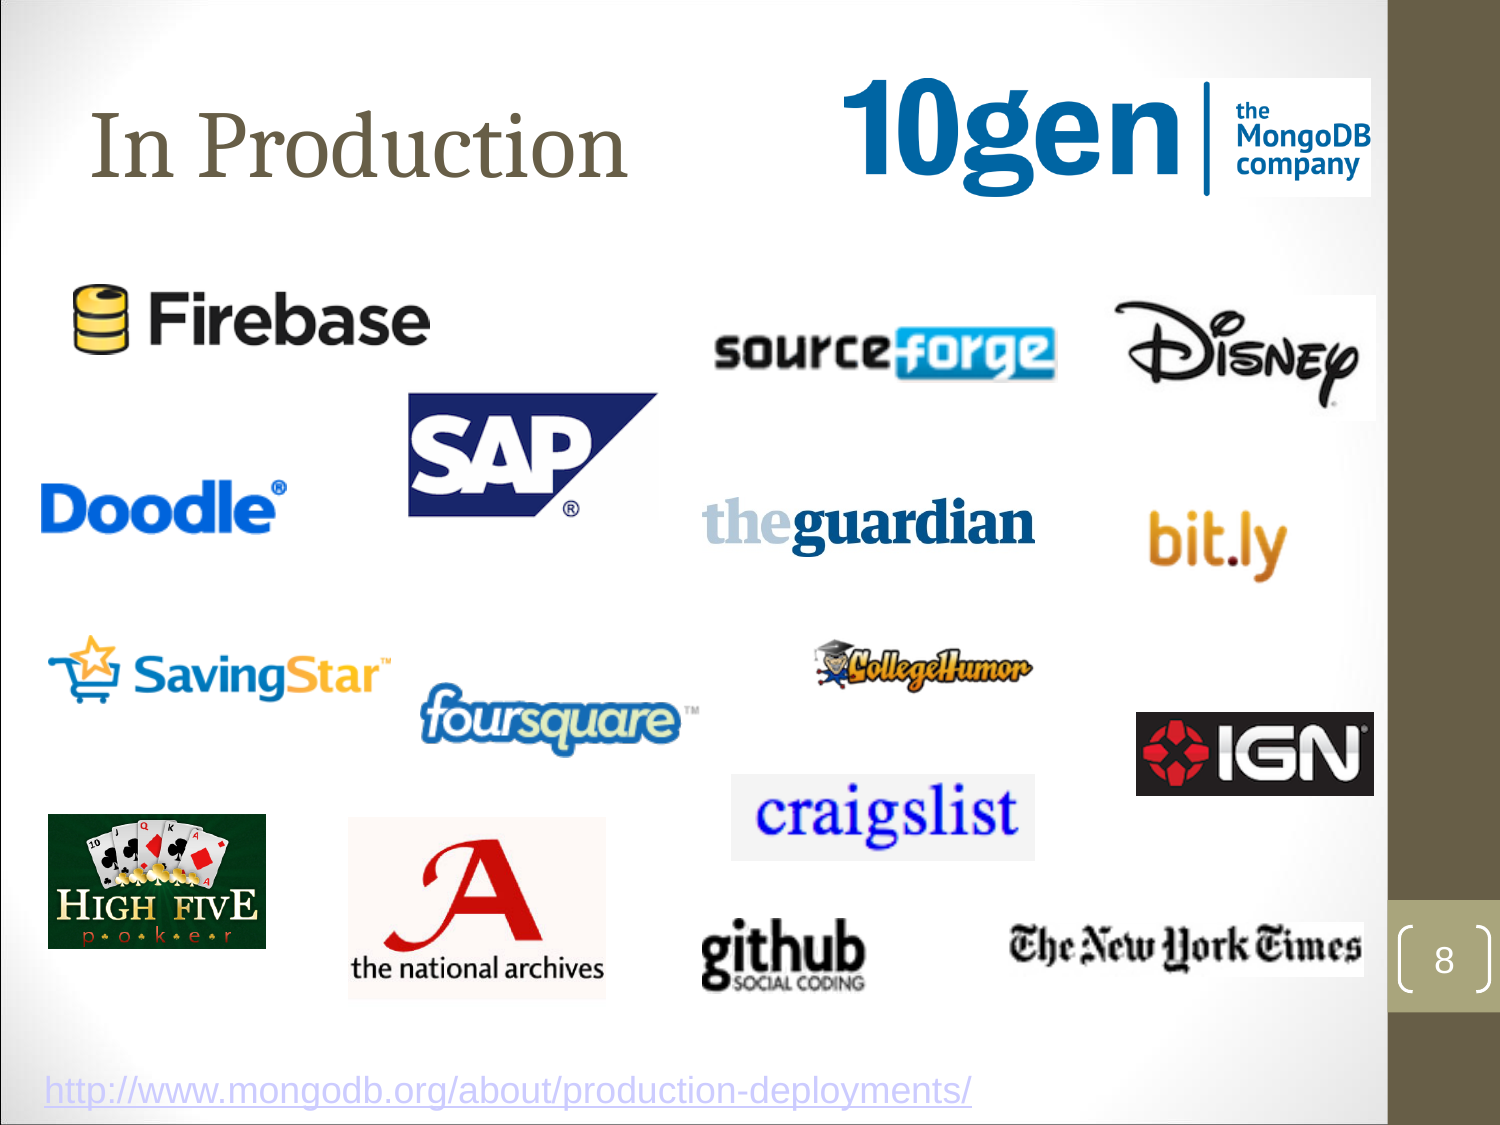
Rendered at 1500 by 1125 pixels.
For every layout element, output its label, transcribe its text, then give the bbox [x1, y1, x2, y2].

picture [0, 0, 1387, 1125]
text_box In Production [75, 45, 1325, 233]
text_box http://www.mongodb.org/about/production-deployments/ [29, 1058, 1459, 1119]
text_box 8 [1399, 926, 1490, 992]
